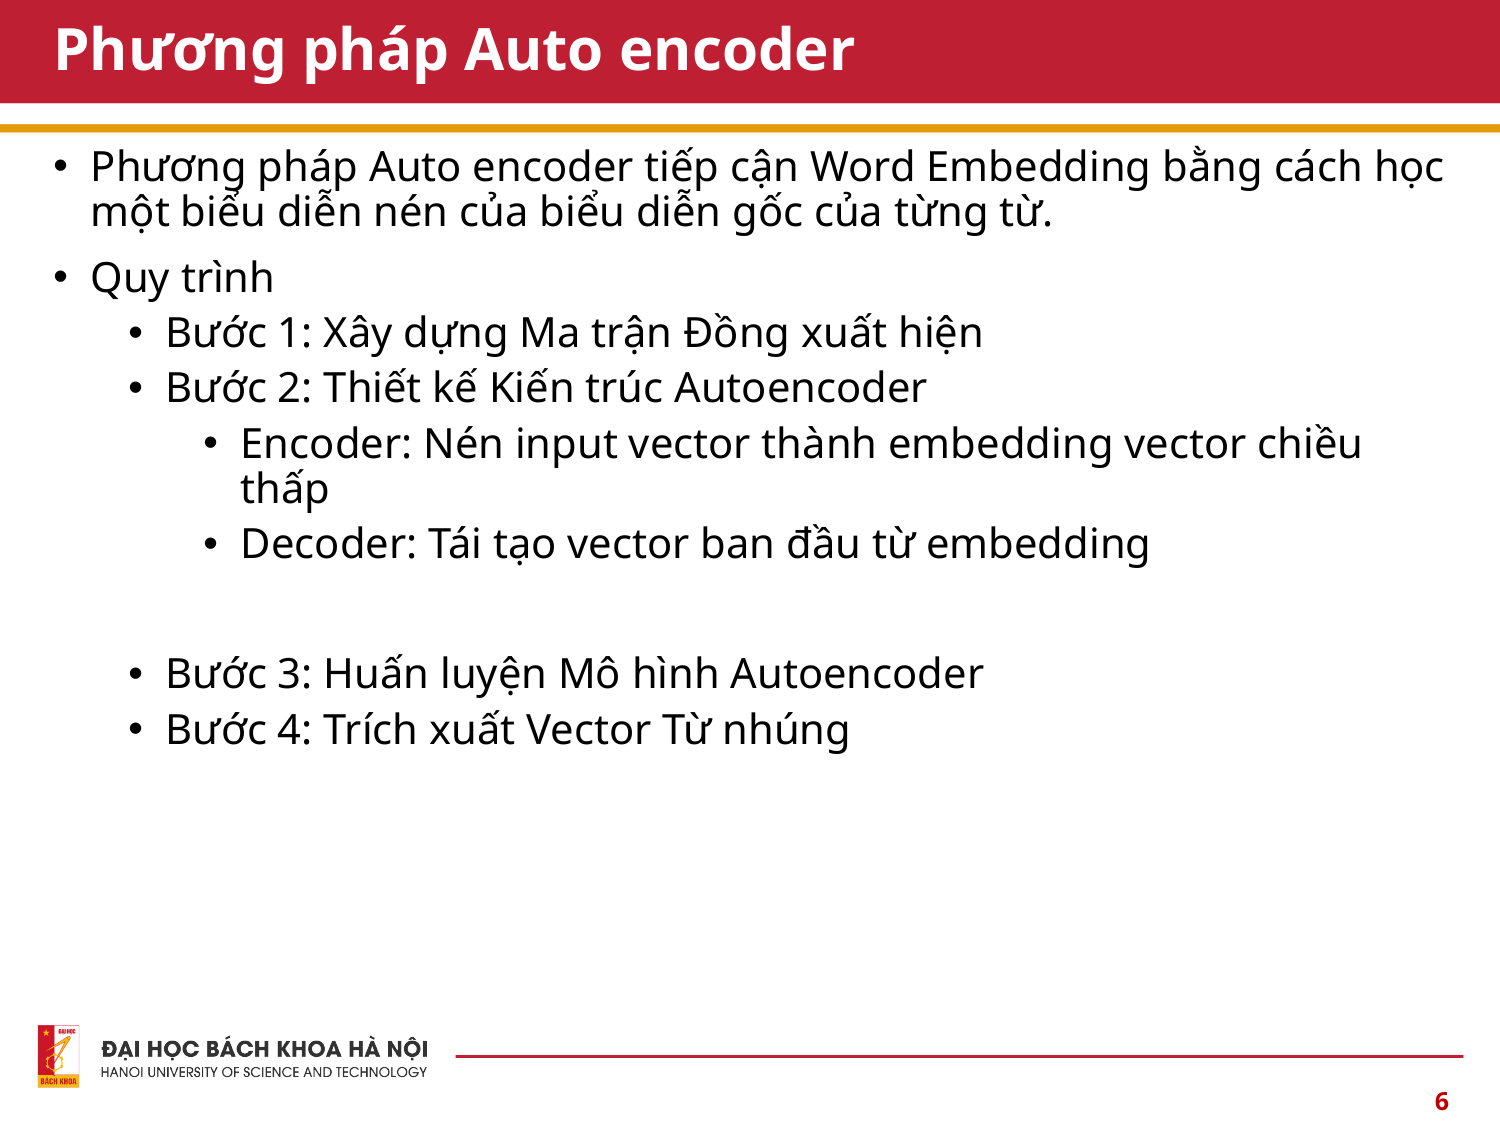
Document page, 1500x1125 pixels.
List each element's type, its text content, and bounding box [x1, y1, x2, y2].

slide_number 6 [1126, 1078, 1464, 1125]
picture [0, 0, 1500, 1125]
title Phương pháp Auto encoder [38, 12, 1462, 87]
